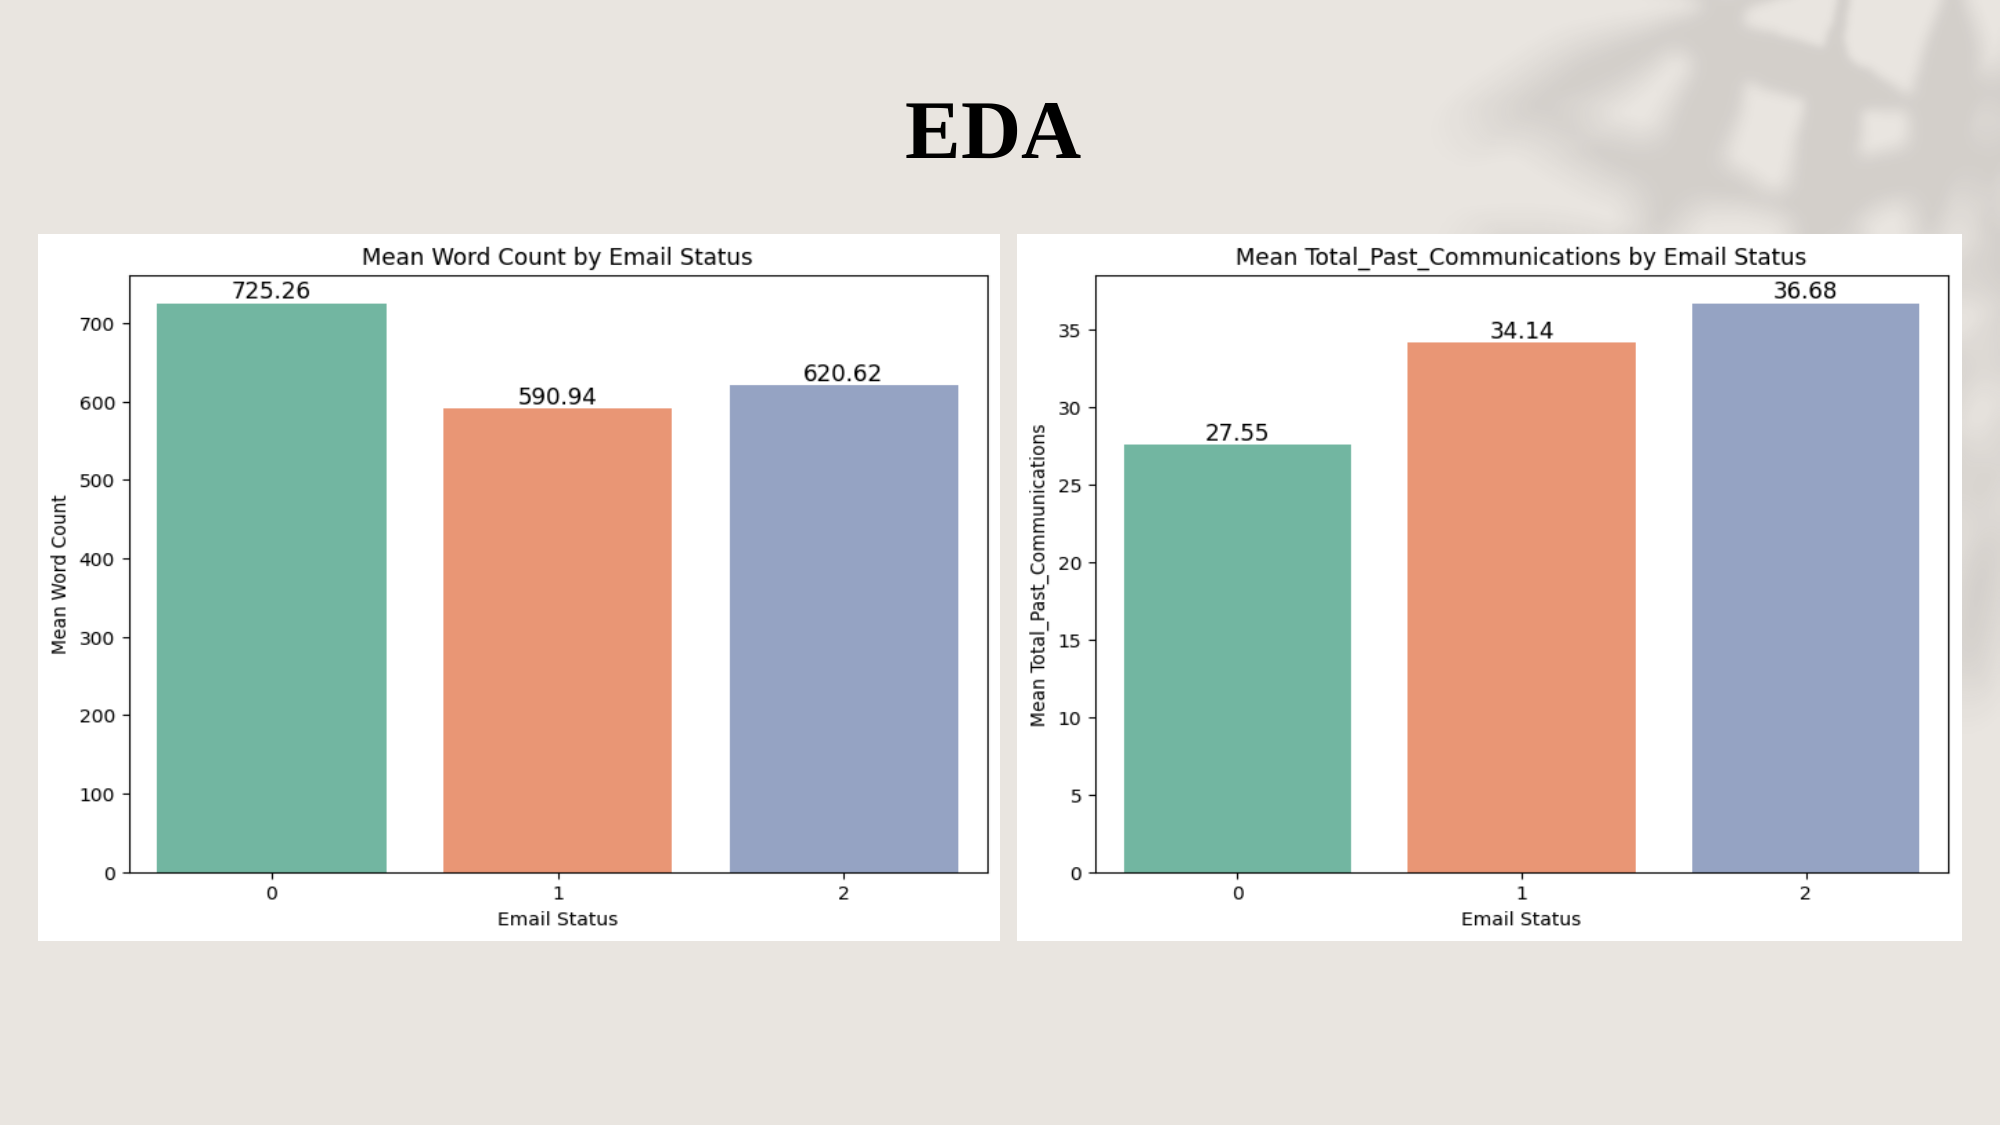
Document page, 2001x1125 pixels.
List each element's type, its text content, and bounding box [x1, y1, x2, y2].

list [1017, 234, 1962, 941]
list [38, 234, 1000, 941]
title EDA [890, 16, 1182, 235]
